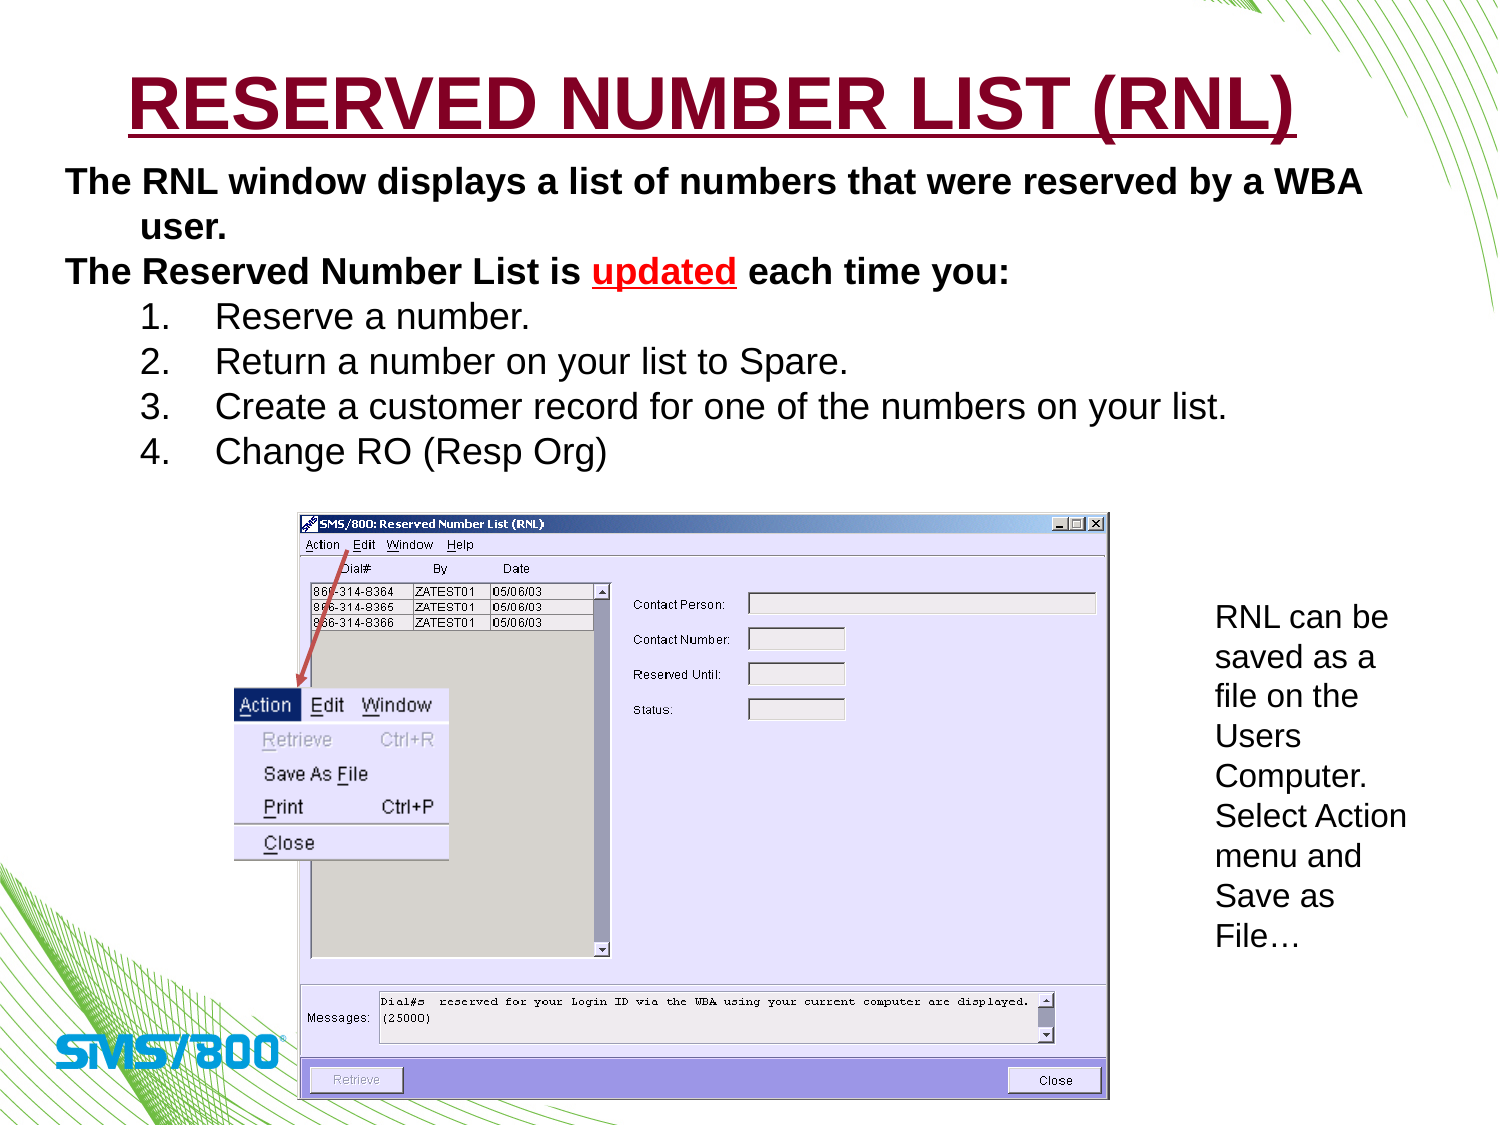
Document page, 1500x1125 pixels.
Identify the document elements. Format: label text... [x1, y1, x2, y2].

text_box The RNL window displays a list of numbers that were reserved by a WBA user. The Reserved Number List is updated each time you: Reserve a number. Return a number on your list to Spare. Create a customer record for one of the numbers on your list. Change RO (Resp Org) [49, 149, 1475, 480]
picture [0, 0, 1500, 1125]
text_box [234, 687, 450, 862]
title Reserved Number List (RNL) [112, 37, 1500, 163]
text_box [737, 480, 1363, 1000]
text_box RNL can be saved as a file on the Users Computer. Select Action menu and Save as File… [1200, 587, 1429, 962]
